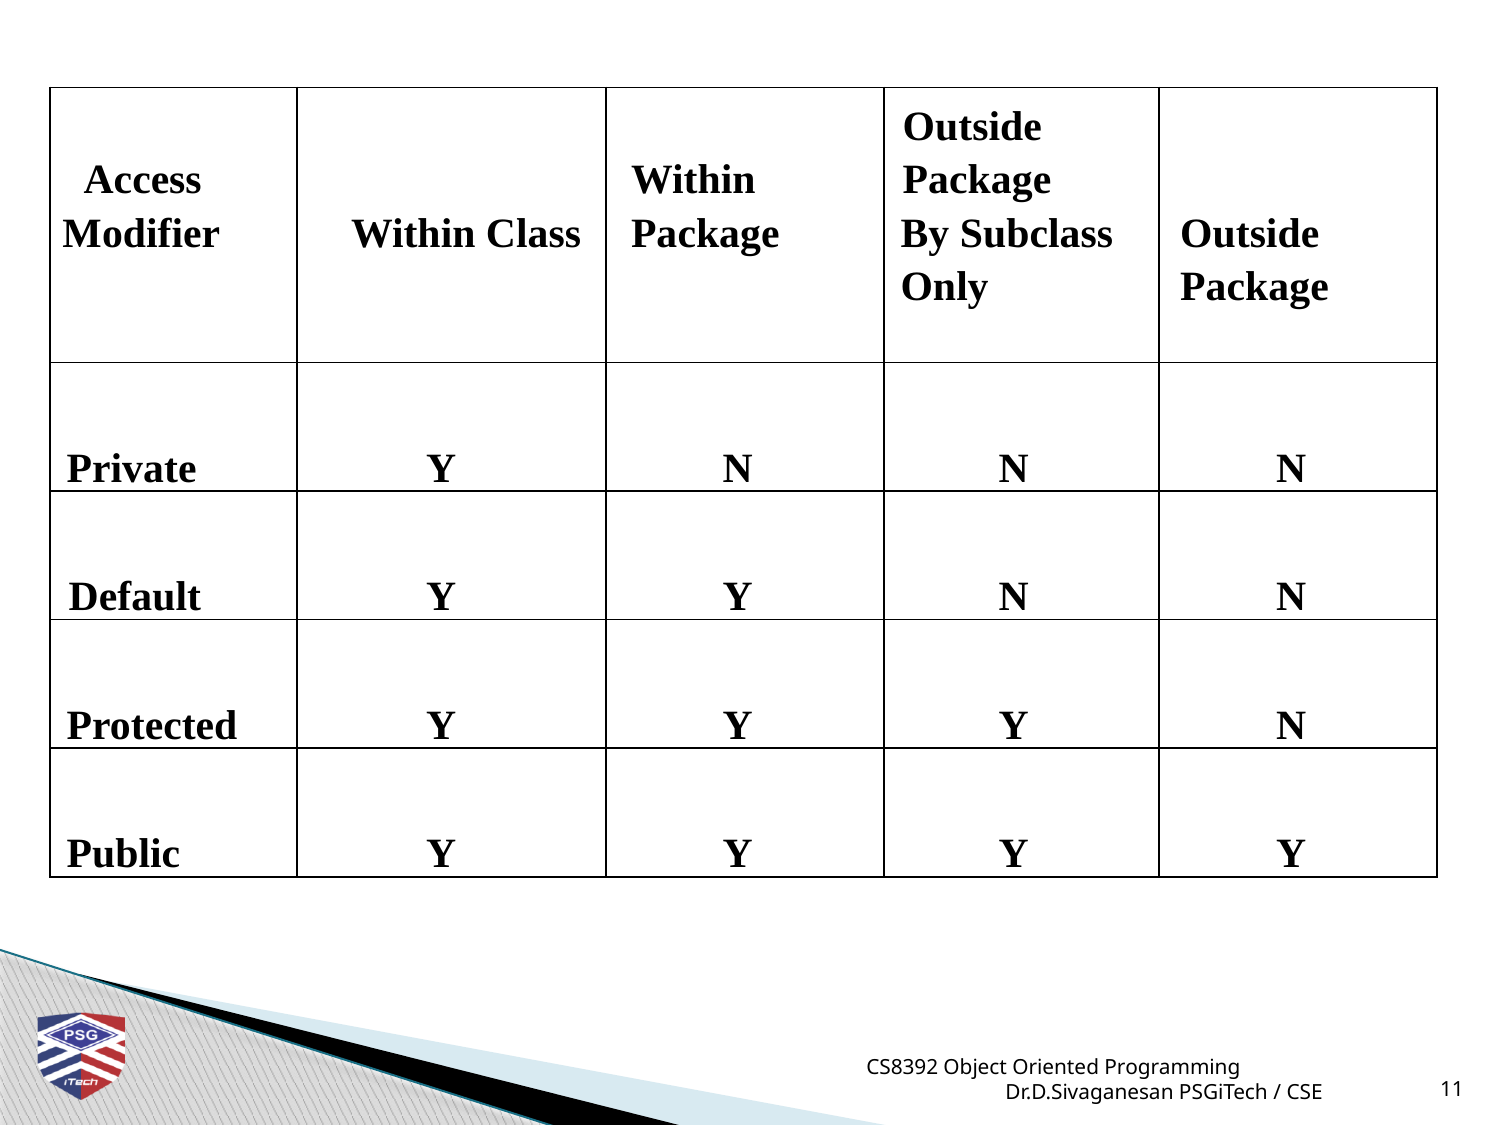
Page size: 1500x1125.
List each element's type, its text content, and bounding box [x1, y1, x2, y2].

footer CS8392 Object Oriented Programming Dr.D.Sivaganesan PSGiTech / CSE [718, 1037, 1338, 1112]
table_header Outside Package By Subclass Only [885, 88, 1158, 362]
table_header Within Class [298, 88, 605, 362]
table_cell Default [51, 492, 296, 619]
table_cell N [1160, 492, 1436, 619]
table_cell Y [885, 749, 1158, 876]
table_header Outside Package [1160, 88, 1436, 362]
table_cell Y [607, 492, 883, 619]
slide_number 11 [1418, 1051, 1479, 1112]
table_cell Y [298, 749, 605, 876]
table_cell N [885, 363, 1158, 490]
table_cell N [1160, 363, 1436, 490]
table_cell N [607, 363, 883, 490]
table_header Access Modifier [51, 88, 296, 362]
table_cell Private [51, 363, 296, 490]
table_cell Y [298, 620, 605, 747]
table_cell Y [607, 620, 883, 747]
table_cell N [885, 492, 1158, 619]
table_cell Y [607, 749, 883, 876]
table_cell Protected [51, 620, 296, 747]
table_cell Y [298, 492, 605, 619]
table_header Within Package [607, 88, 883, 362]
table_cell Y [298, 363, 605, 490]
picture [37, 1012, 125, 1100]
table_cell Y [885, 620, 1158, 747]
table_cell Public [51, 749, 296, 876]
table_cell Y [1160, 749, 1436, 876]
table_cell N [1160, 620, 1436, 747]
